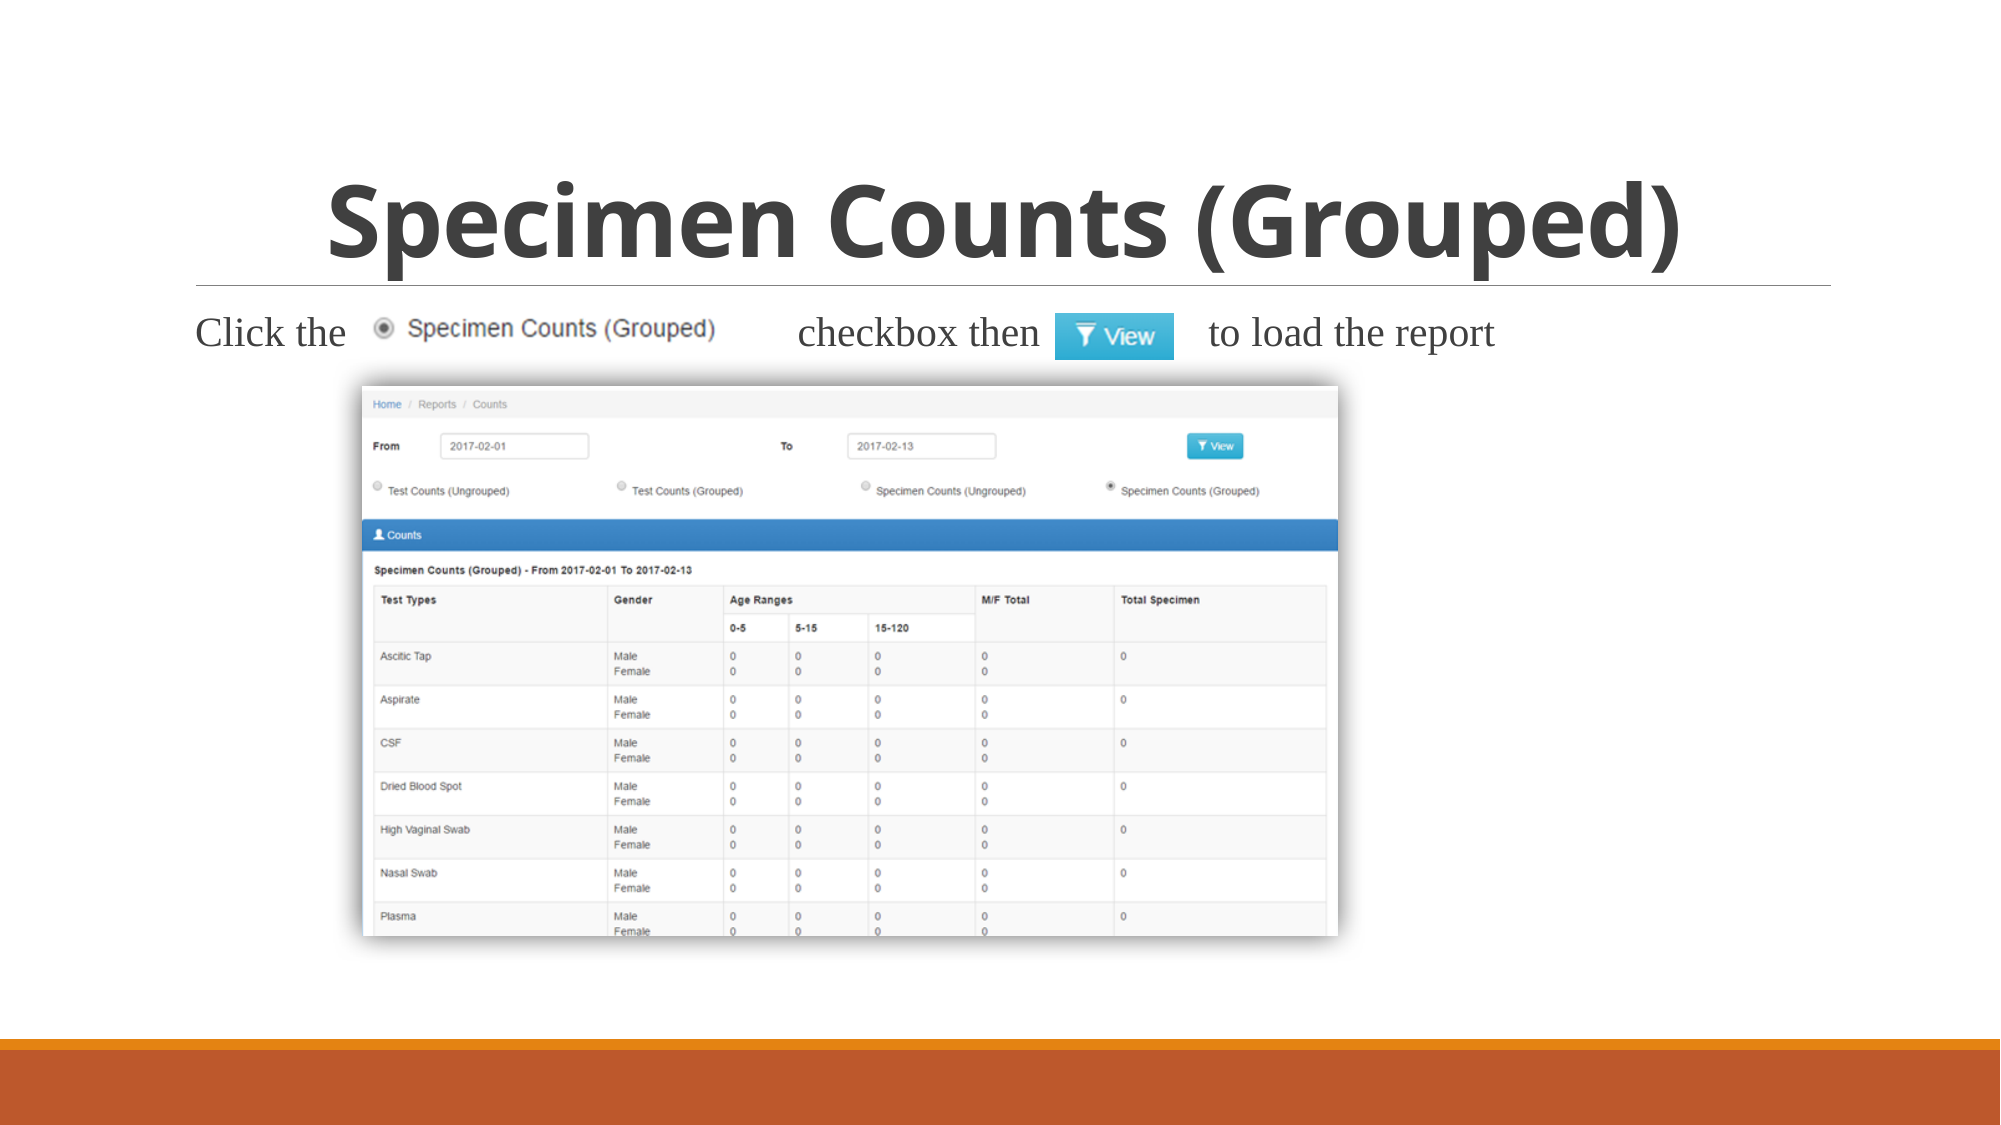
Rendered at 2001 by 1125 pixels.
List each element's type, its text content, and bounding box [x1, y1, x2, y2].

title Specimen Counts (Grouped) [180, 47, 1830, 285]
picture [1054, 313, 1174, 361]
picture [361, 306, 730, 349]
list Click the checkbox then to load the report [180, 302, 1830, 963]
picture [361, 386, 1339, 937]
